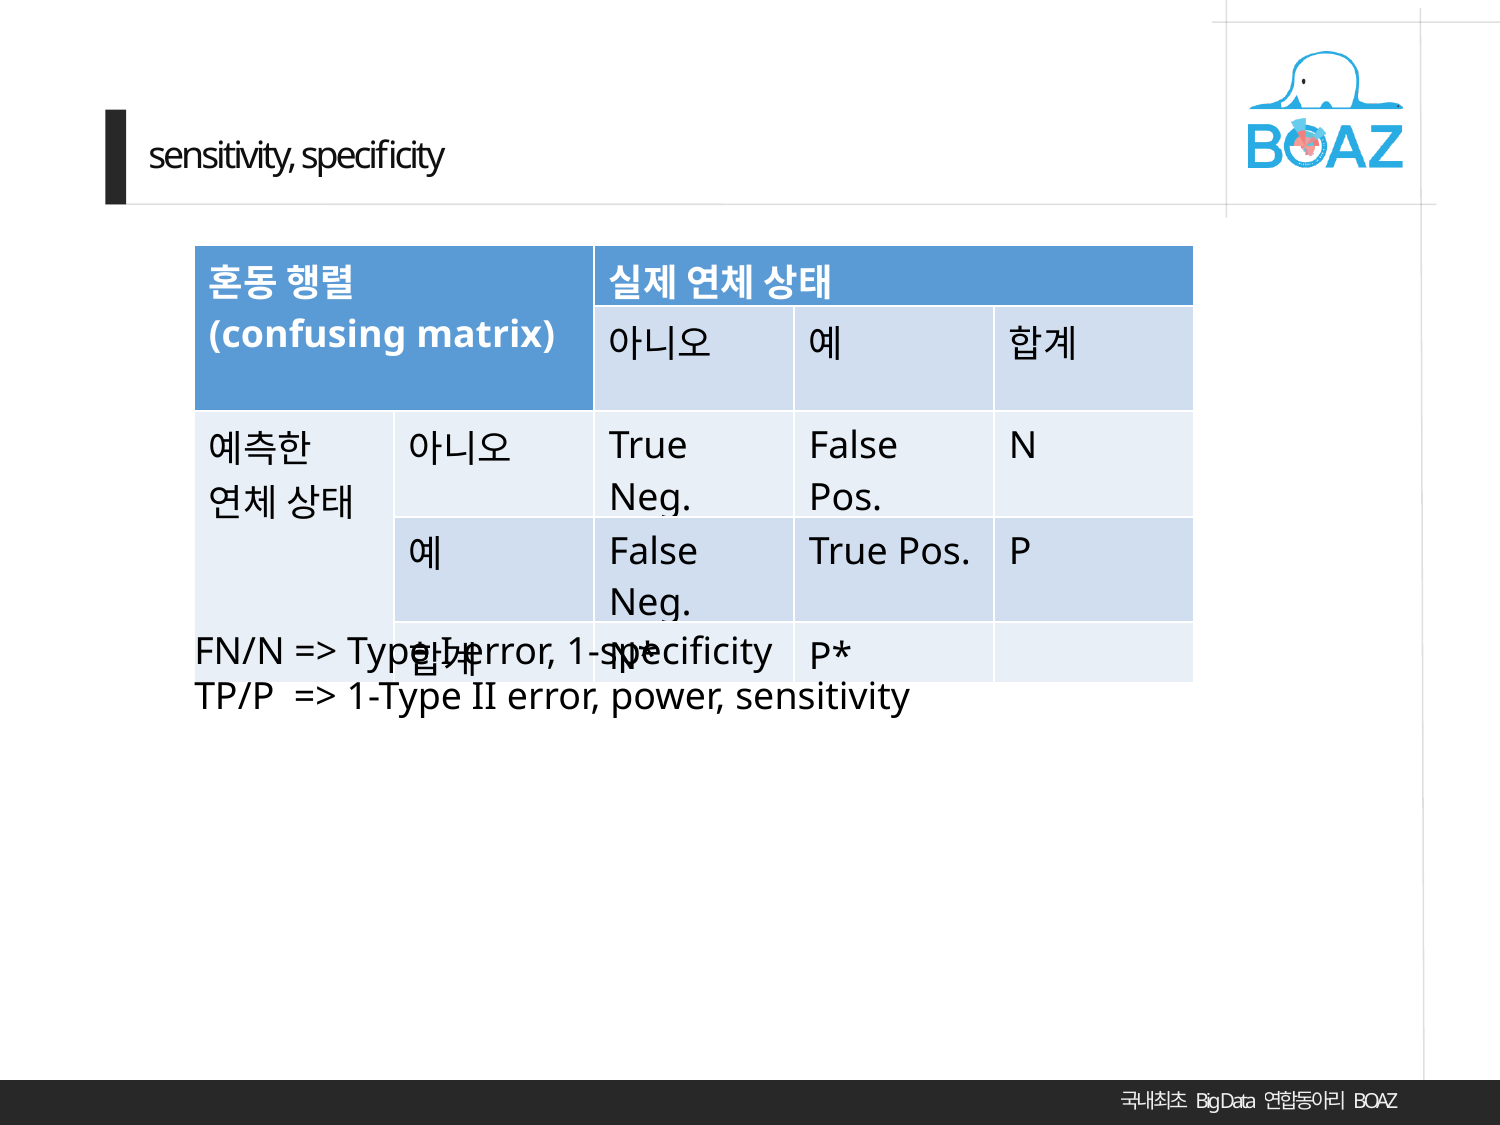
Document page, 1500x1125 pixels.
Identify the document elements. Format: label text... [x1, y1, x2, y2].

table_cell False Pos. [795, 412, 993, 516]
picture [1248, 51, 1403, 168]
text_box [1420, 7, 1424, 1125]
table_cell 예측한 연체 상태 [195, 412, 393, 619]
table_header 혼동 행렬 (confusing matrix) [195, 246, 593, 410]
table_cell False Neg. [595, 518, 793, 619]
table_cell True Pos. [795, 518, 993, 619]
table_cell True Neg. [595, 412, 793, 516]
table_cell 아니오 [595, 307, 793, 410]
table_cell 아니오 [395, 412, 593, 516]
table_cell 예 [395, 518, 593, 619]
text_box 국내 최초 Big Data 연합동아리 BOAZ [1105, 1080, 1414, 1121]
table_header 실제 연체 상태 [595, 246, 1193, 305]
text_box [1424, 1079, 1500, 1125]
text_box [0, 1079, 1420, 1125]
table_cell P [995, 518, 1193, 619]
text_box FN/N => Type I error, 1-specificity TP/P => 1-Type II error, power, sensitivity [179, 619, 1193, 725]
table_cell N [995, 412, 1193, 516]
text_box sensitivity, specificity [133, 123, 461, 184]
text_box [104, 109, 127, 205]
table_cell 합계 [995, 307, 1193, 410]
table_cell 예 [795, 307, 993, 410]
